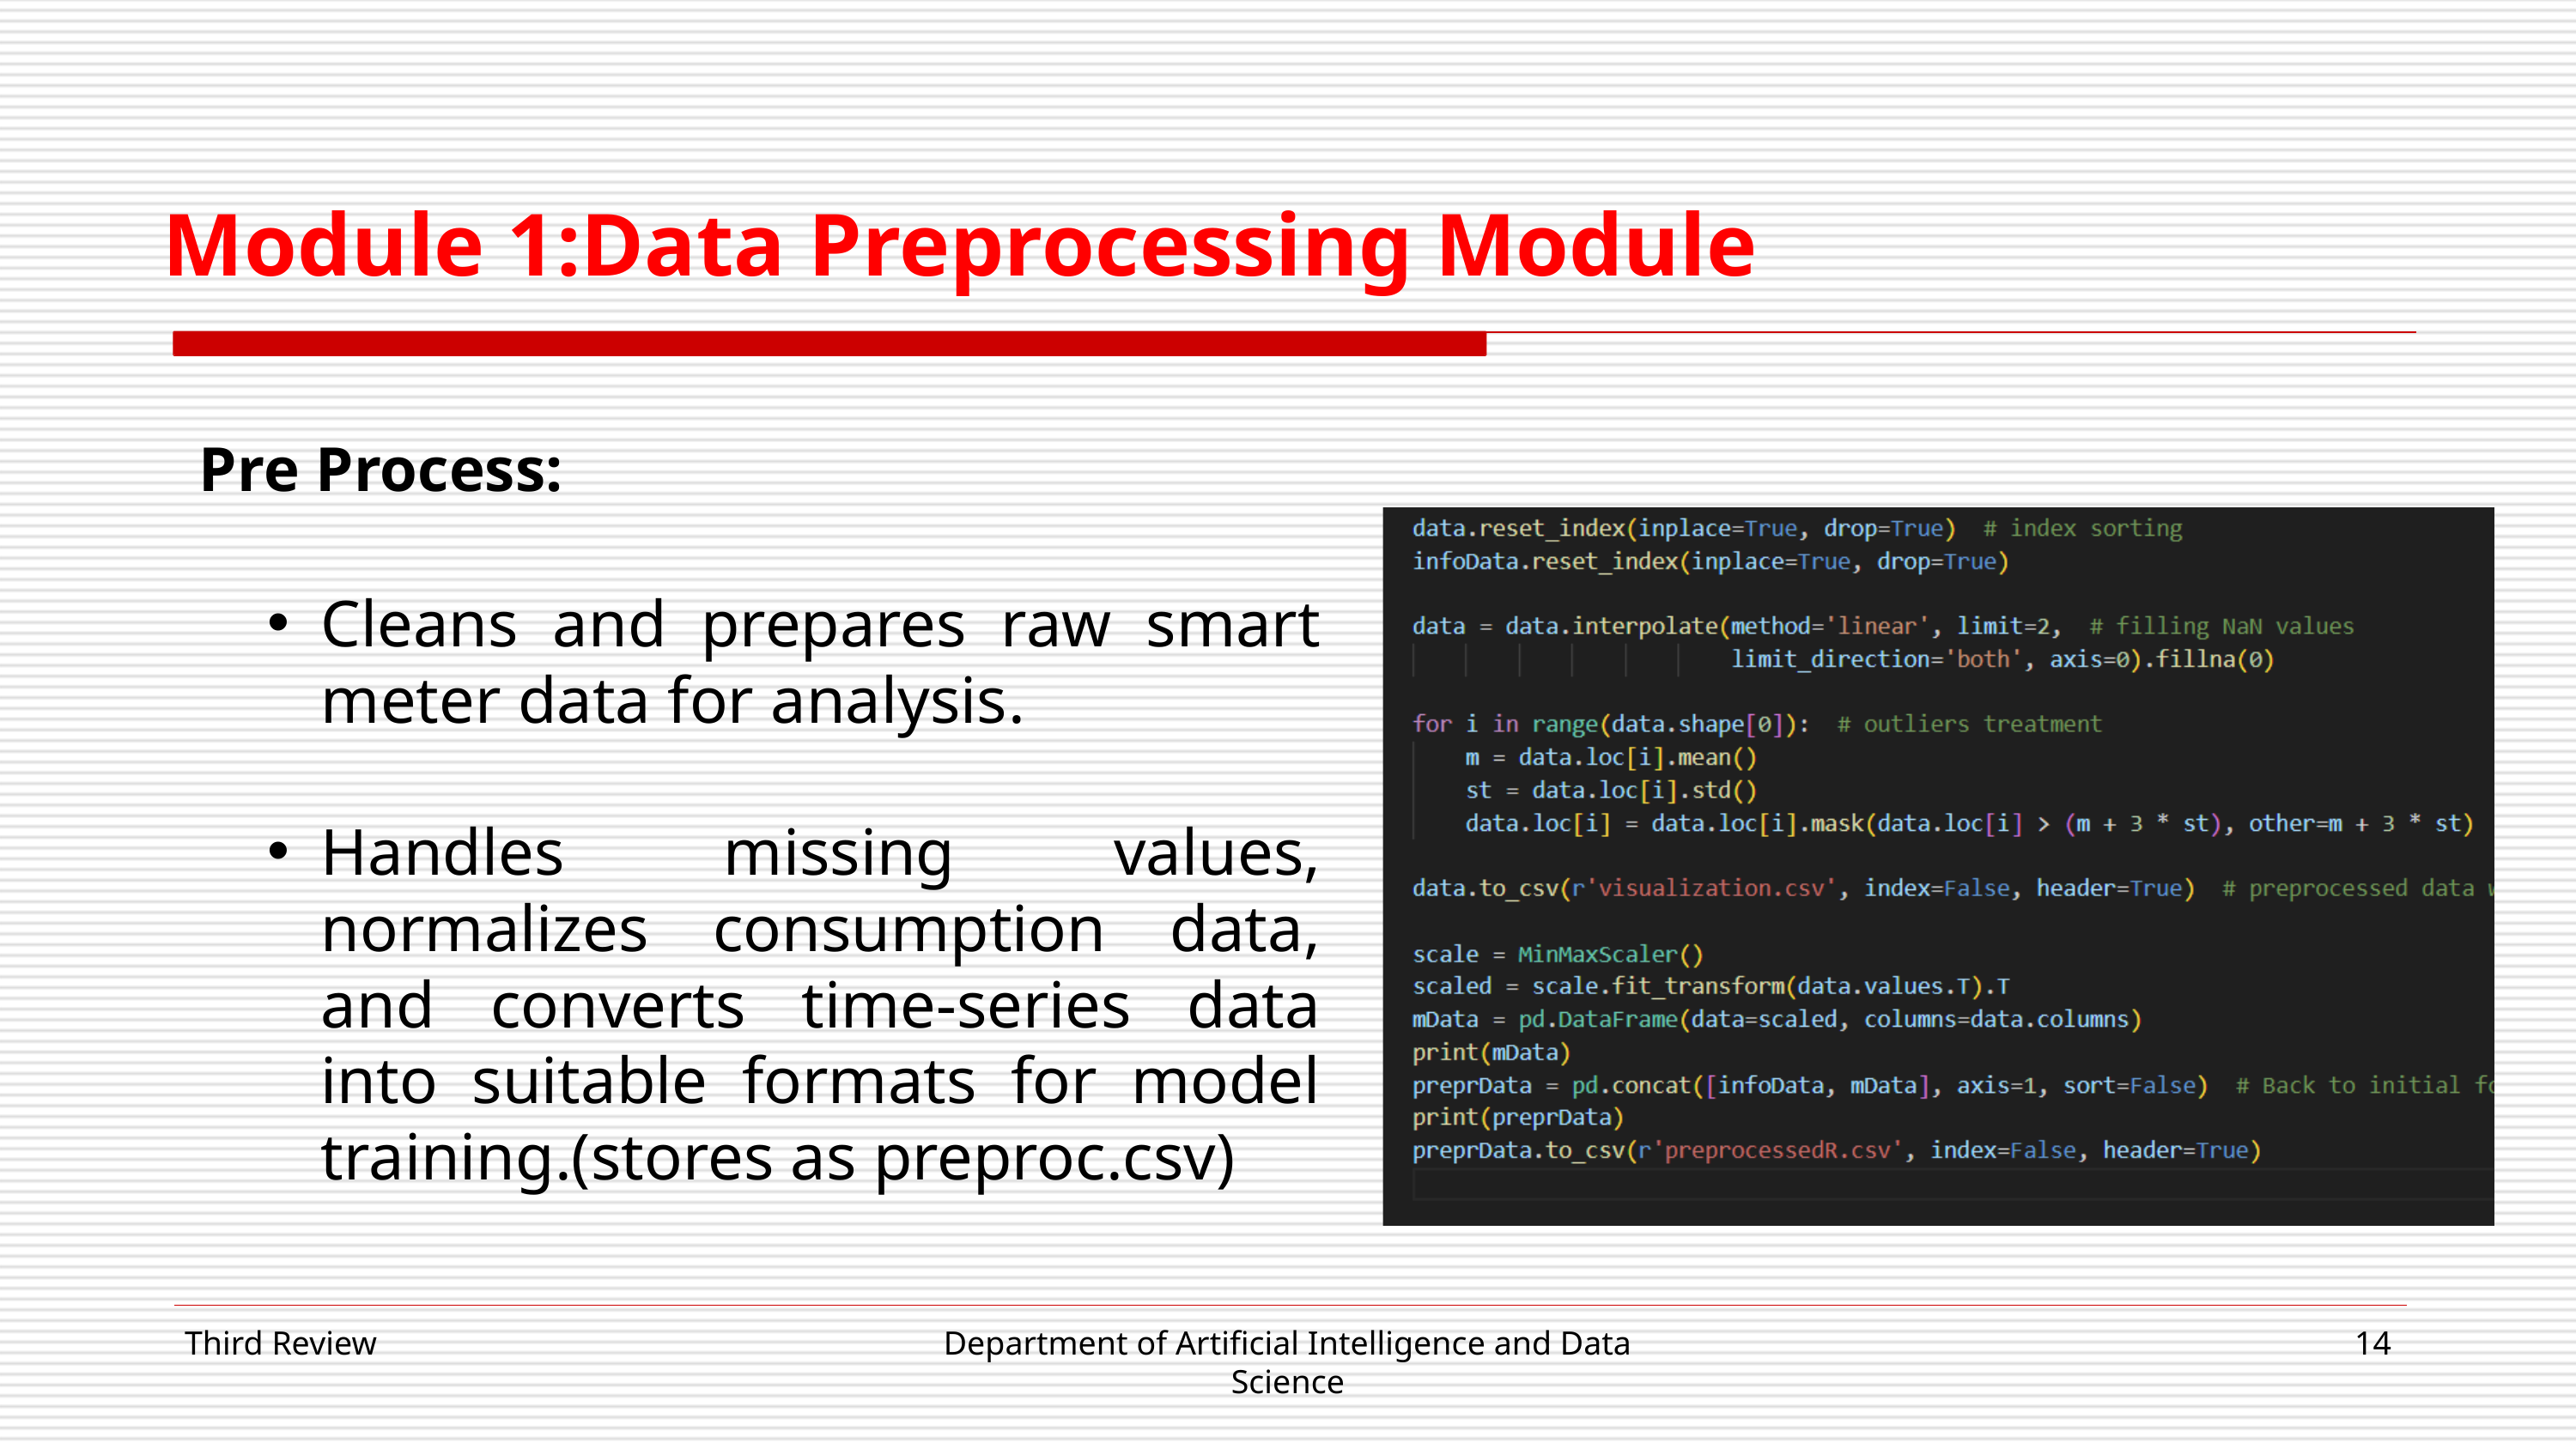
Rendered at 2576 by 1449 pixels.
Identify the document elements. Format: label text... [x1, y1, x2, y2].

text_box [1382, 507, 2495, 1226]
text_box Department of Artificial Intelligence and Data Science [893, 1323, 1683, 1401]
text_box Cleans and prepares raw smart meter data for analysis. Handles missing values, normalizes consumption data, and converts time-series data into suitable formats for model training.(stores as preproc.csv) [213, 583, 1322, 1270]
text_box [0, 0, 2576, 1449]
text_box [173, 330, 2418, 357]
text_box Third Review [185, 1323, 717, 1362]
text_box Module 1:Data Preprocessing Module [162, 190, 2391, 294]
text_box 14 [1859, 1323, 2391, 1362]
text_box Pre Process: [162, 430, 600, 504]
